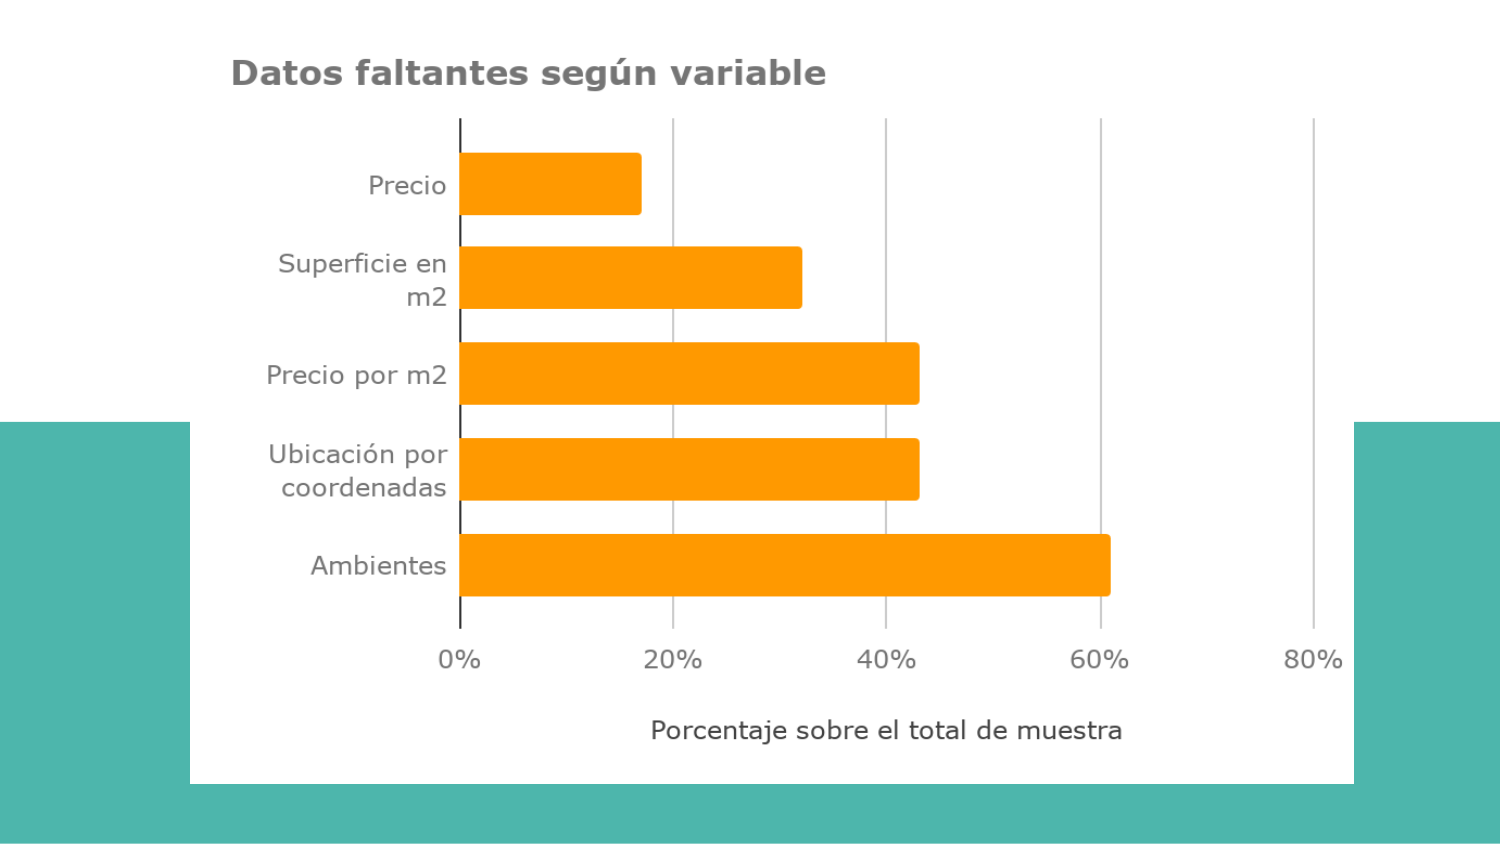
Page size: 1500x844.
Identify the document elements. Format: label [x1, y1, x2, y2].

picture [189, 11, 1354, 784]
